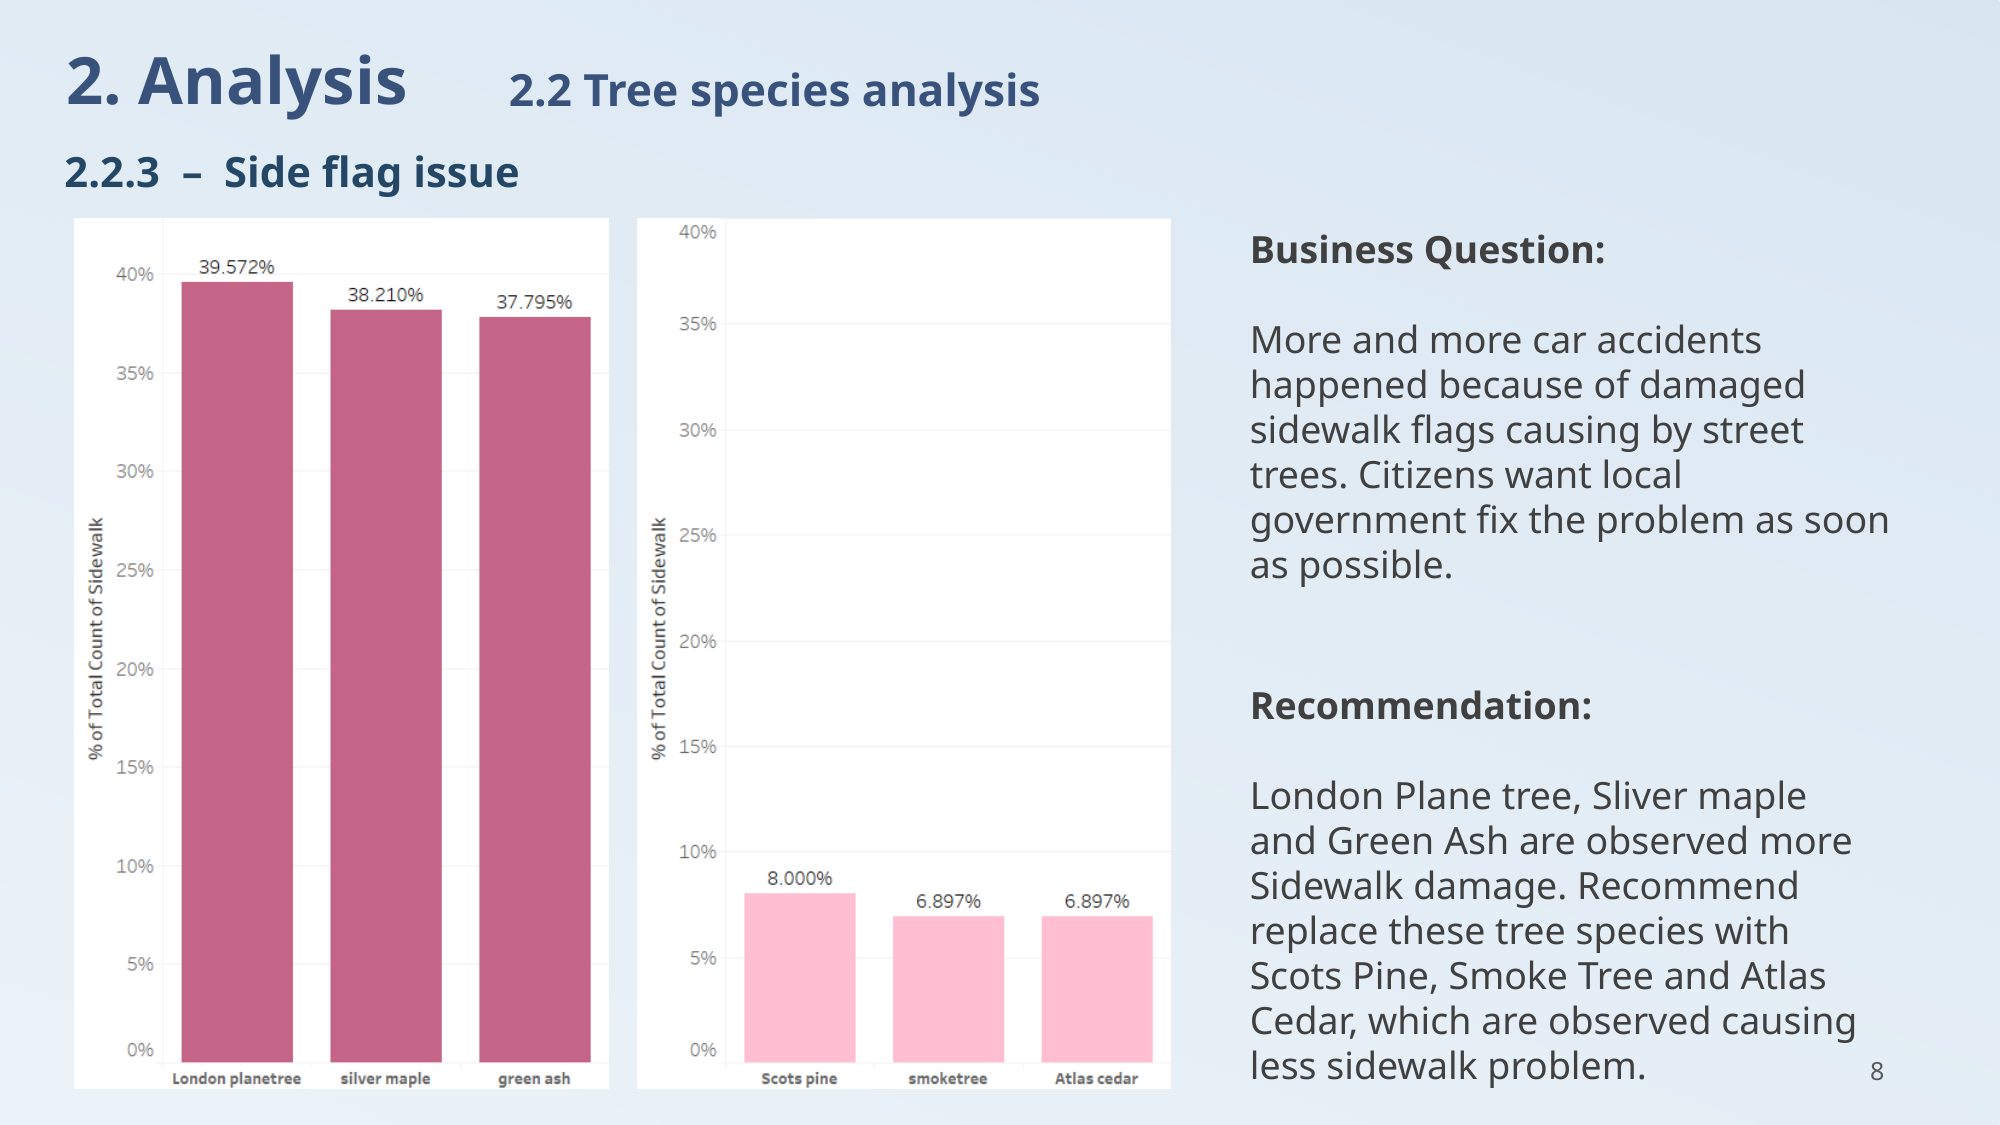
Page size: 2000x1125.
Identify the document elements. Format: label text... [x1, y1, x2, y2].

slide_number 8 [1432, 1042, 1900, 1103]
title 2. Analysis [0, 0, 450, 125]
text_box Business Question: More and more car accidents happened because of damaged sidewalk flags causing by street trees. Citizens want local government fix the problem as soon as possible. [1235, 218, 1909, 638]
text_box Recommendation: London Plane tree, Sliver maple and Green Ash are observed more Sidewalk damage. Recommend replace these tree species with Scots Pine, Smoke Tree and Atlas Cedar, which are observed causing less sidewalk problem. [1234, 674, 1898, 1095]
picture [637, 218, 1171, 1089]
picture [74, 218, 609, 1089]
text_box 2.2 Tree species analysis [449, 34, 1125, 125]
text_box 2.2.3 – Side flag issue [49, 138, 1088, 204]
